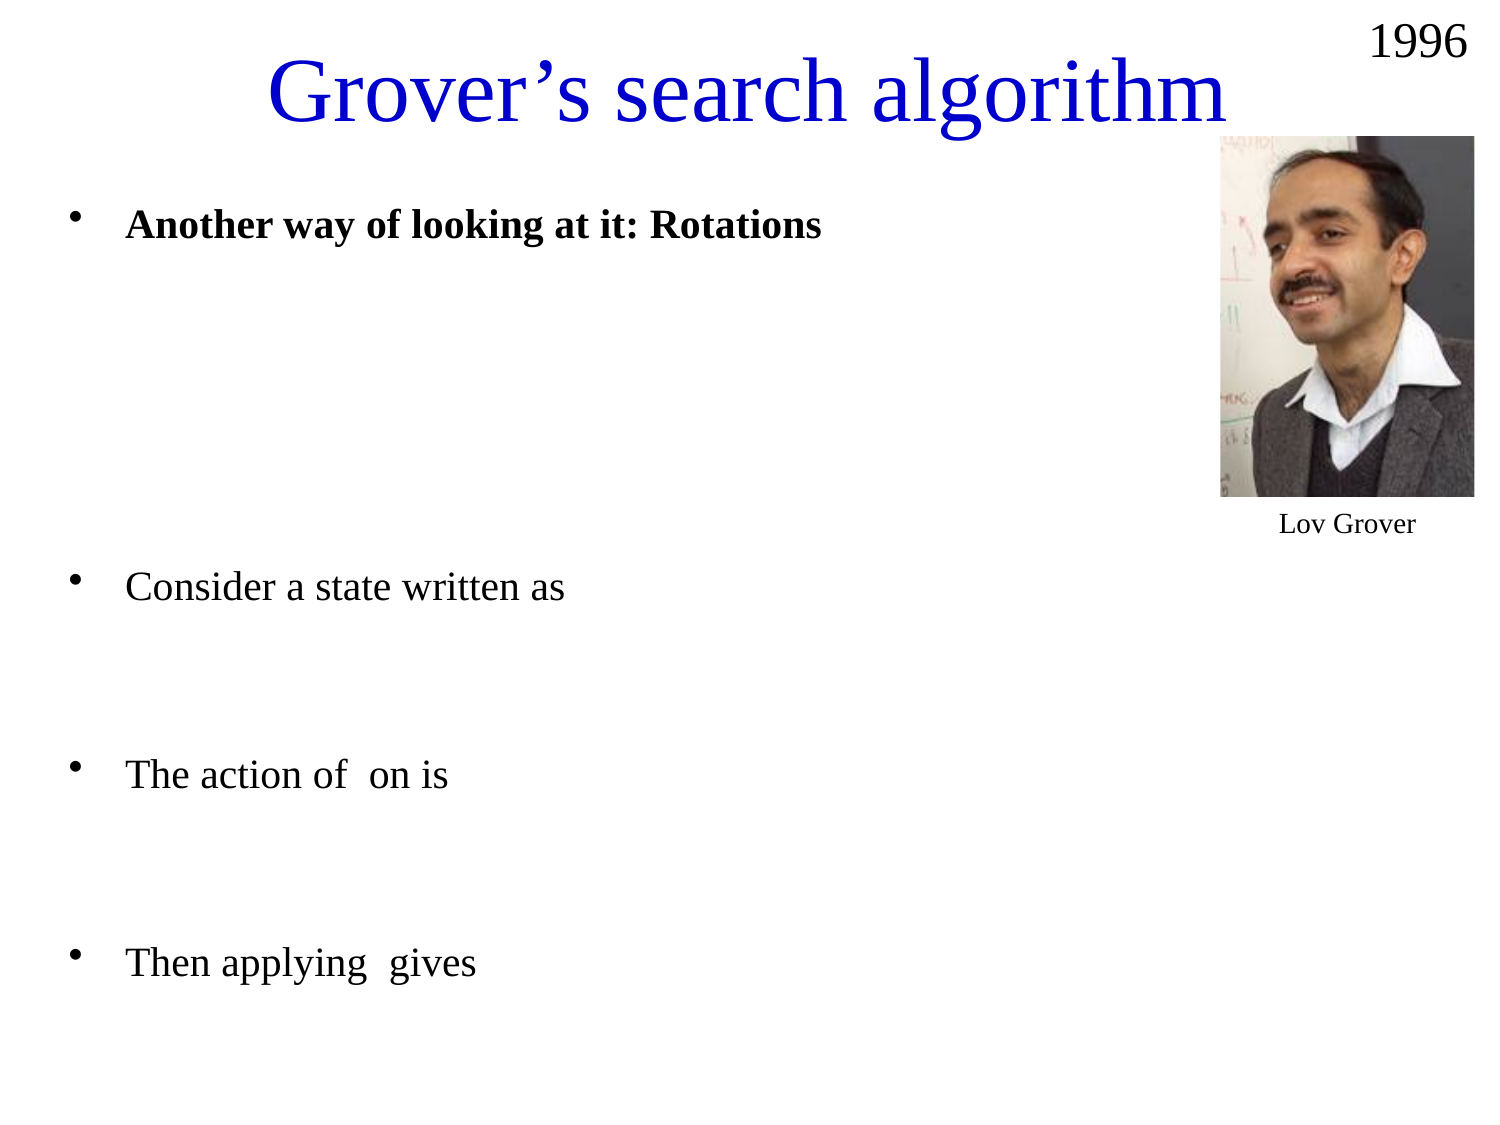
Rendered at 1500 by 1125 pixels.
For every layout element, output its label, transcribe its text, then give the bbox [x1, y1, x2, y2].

title Grover’s search algorithm [142, 19, 1355, 150]
picture [1220, 135, 1475, 497]
text_box Lov Grover [1213, 496, 1482, 547]
text_box 1996 [1354, 0, 1500, 75]
